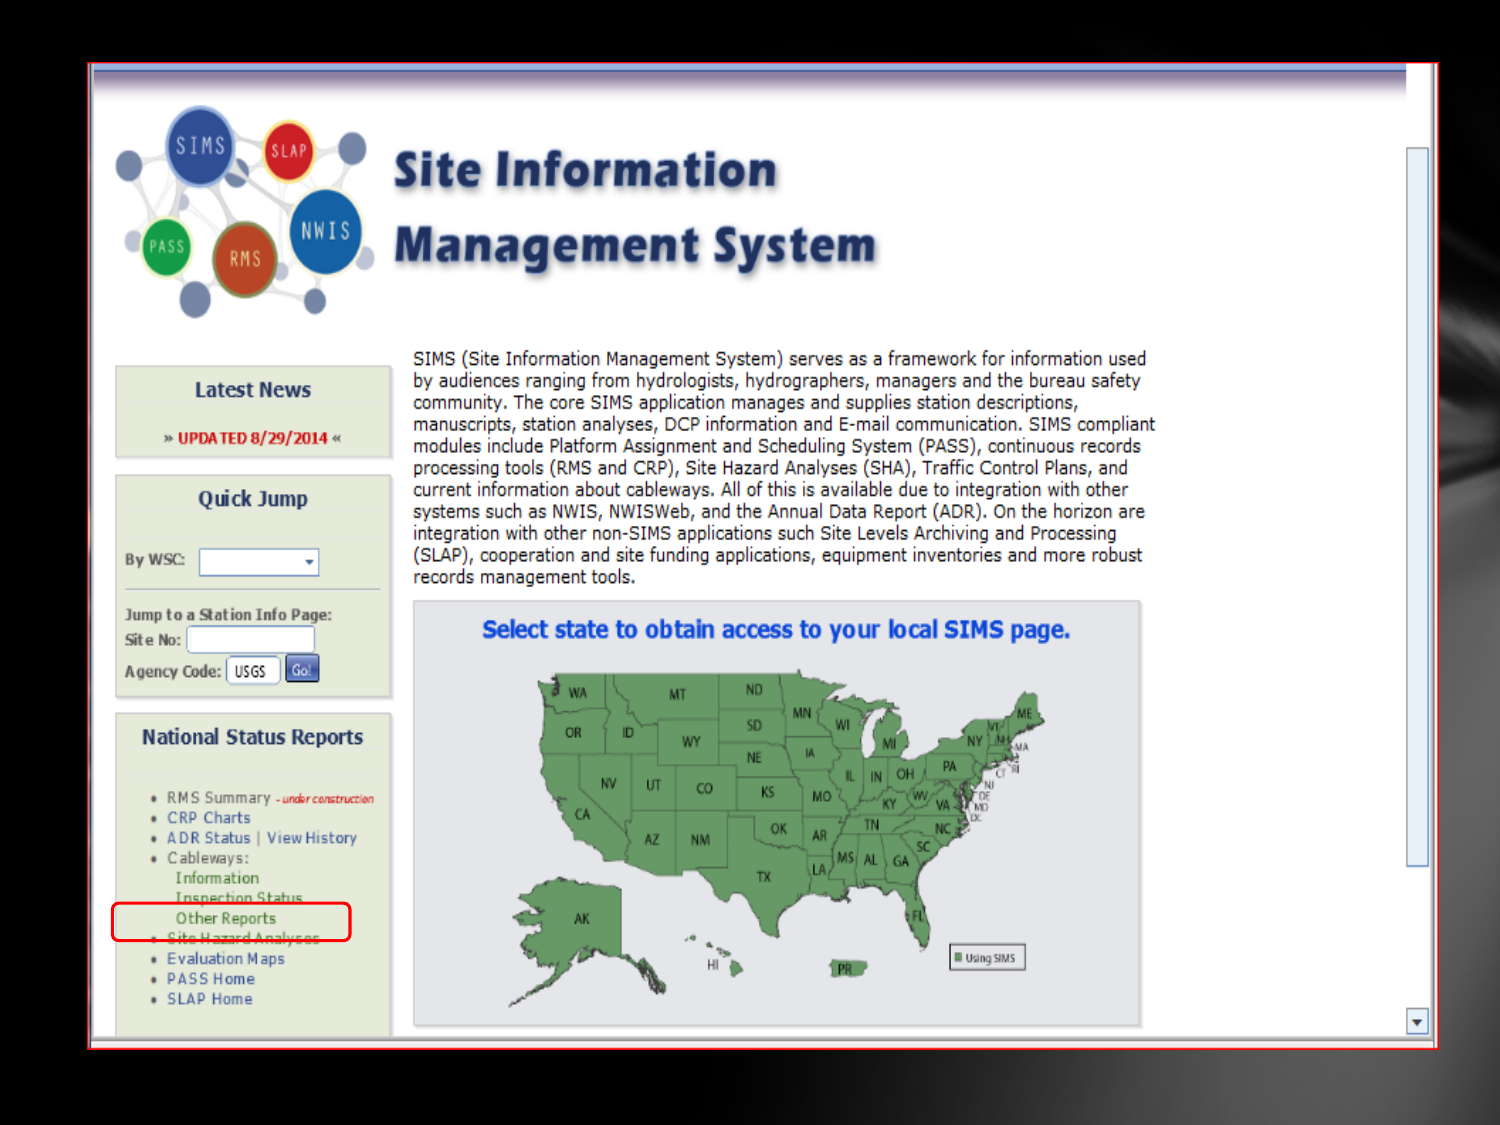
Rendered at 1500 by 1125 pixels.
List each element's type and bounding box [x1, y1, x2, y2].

picture [87, 62, 1439, 1051]
